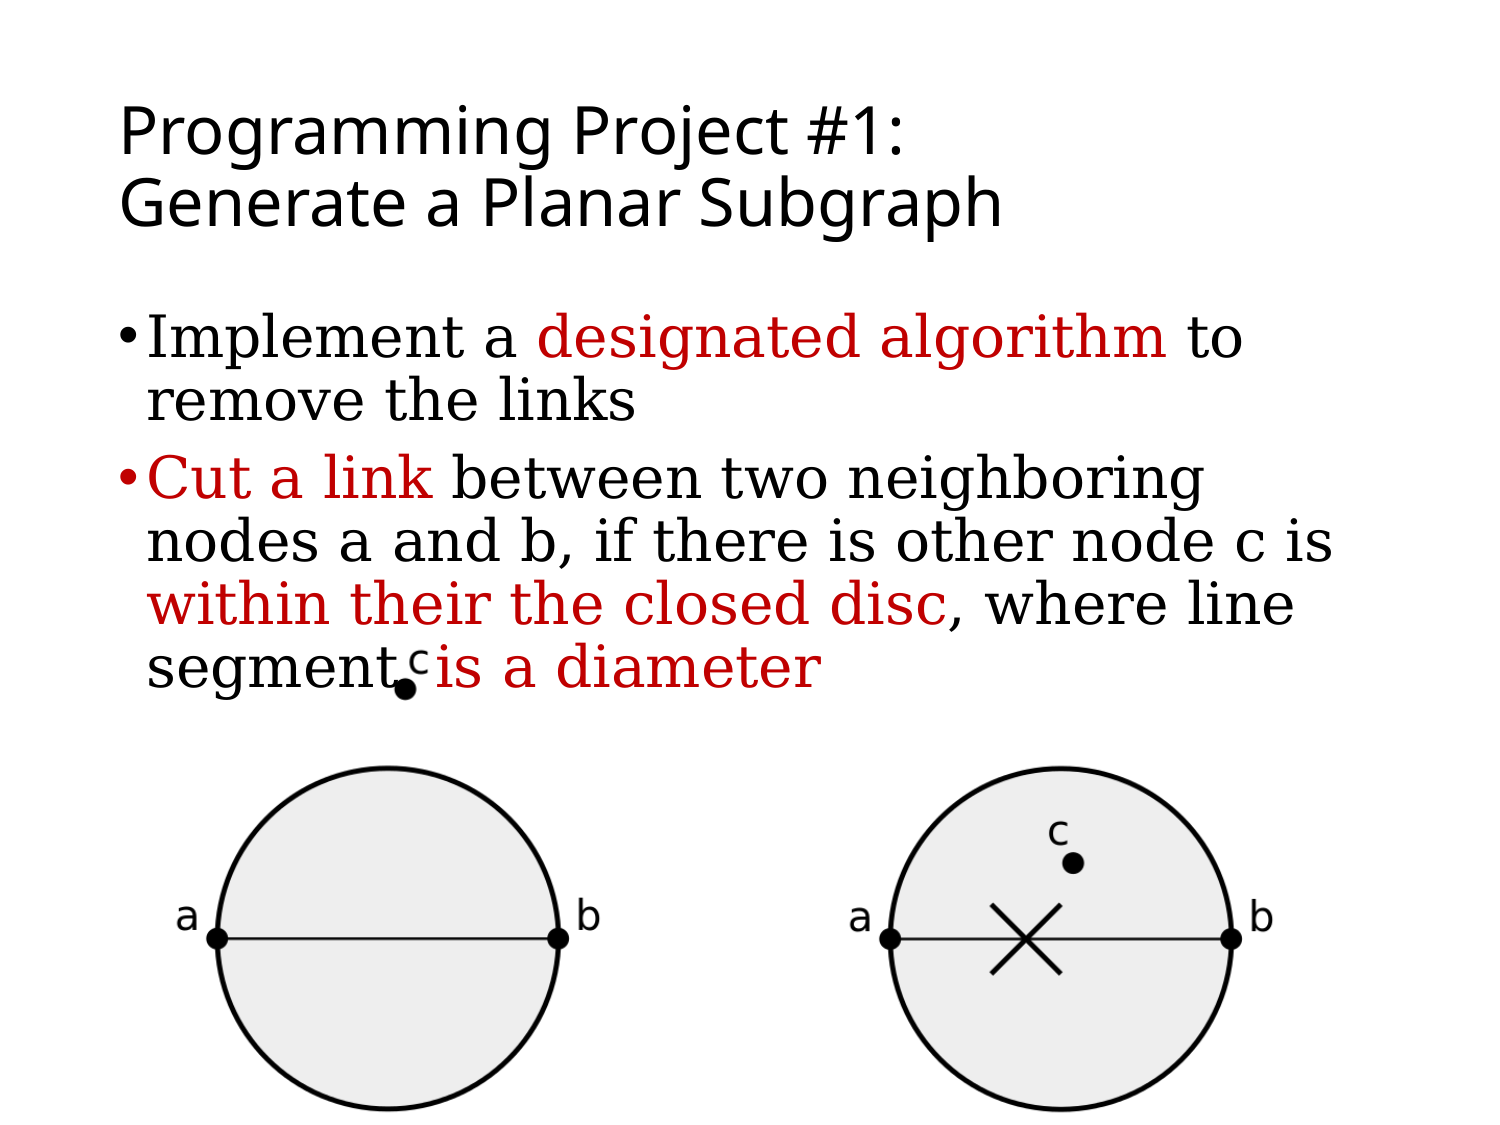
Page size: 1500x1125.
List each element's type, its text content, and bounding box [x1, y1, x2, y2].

picture [159, 631, 618, 1125]
title Programming Project #1: Generate a Planar Subgraph [103, 59, 1397, 278]
picture [832, 748, 1291, 1125]
